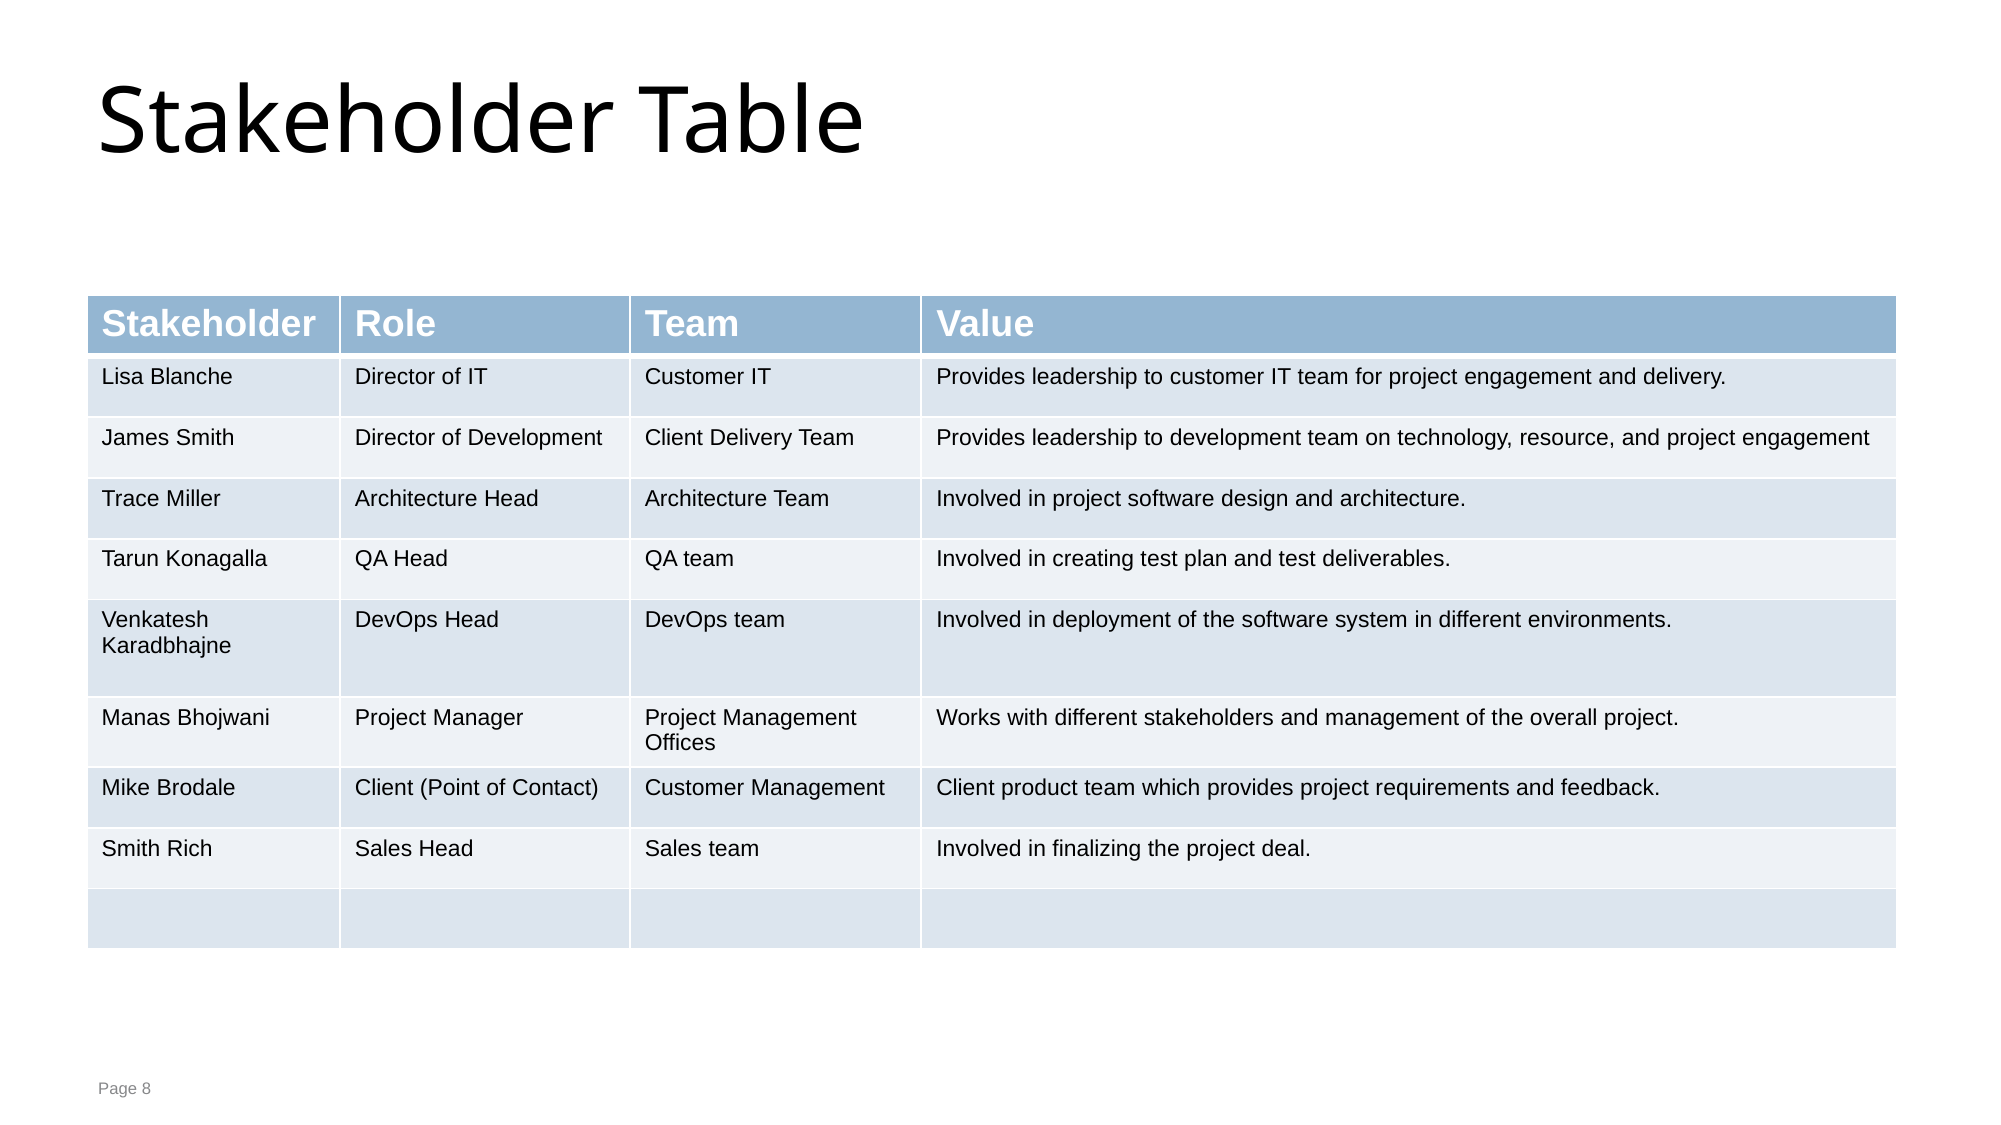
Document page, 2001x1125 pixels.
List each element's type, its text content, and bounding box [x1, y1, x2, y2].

title Stakeholder Table [86, 39, 1726, 218]
table_cell Works with different stakeholders and management of the overall project. [922, 698, 1896, 766]
table_cell Project Management Offices [631, 698, 920, 766]
table_cell [631, 889, 920, 948]
table_header Role [341, 296, 629, 353]
table_cell Provides leadership to customer IT team for project engagement and delivery. [922, 359, 1896, 416]
table_cell QA team [631, 540, 920, 599]
table_cell Sales team [631, 829, 920, 888]
table_cell Trace Miller [88, 479, 339, 538]
table_cell Director of Development [341, 418, 629, 477]
table_cell Architecture Head [341, 479, 629, 538]
table_cell James Smith [88, 418, 339, 477]
table_cell Involved in deployment of the software system in different environments. [922, 600, 1896, 696]
table_cell Smith Rich [88, 829, 339, 888]
table_cell Involved in project software design and architecture. [922, 479, 1896, 538]
table_cell Manas Bhojwani [88, 698, 339, 766]
table_cell [341, 889, 629, 948]
table_cell Venkatesh Karadbhajne [88, 600, 339, 696]
table_cell Mike Brodale [88, 768, 339, 827]
table_cell Client product team which provides project requirements and feedback. [922, 768, 1896, 827]
table_cell DevOps Head [341, 600, 629, 696]
table_cell Project Manager [341, 698, 629, 766]
table_cell Sales Head [341, 829, 629, 888]
table_cell Director of IT [341, 359, 629, 416]
table_cell Tarun Konagalla [88, 540, 339, 599]
table_header Value [922, 296, 1896, 353]
table_cell Client Delivery Team [631, 418, 920, 477]
table_cell Architecture Team [631, 479, 920, 538]
table_cell DevOps team [631, 600, 920, 696]
table_header Team [631, 296, 920, 353]
table_cell [88, 889, 339, 948]
table_cell Involved in finalizing the project deal. [922, 829, 1896, 888]
table_cell Provides leadership to development team on technology, resource, and project engagement [922, 418, 1896, 477]
table_cell Involved in creating test plan and test deliverables. [922, 540, 1896, 599]
table_cell [922, 889, 1896, 948]
table_cell Lisa Blanche [88, 359, 339, 416]
table_cell QA Head [341, 540, 629, 599]
table_cell Customer IT [631, 359, 920, 416]
table_header Stakeholder [88, 296, 339, 353]
table_cell Customer Management [631, 768, 920, 827]
table_cell Client (Point of Contact) [341, 768, 629, 827]
